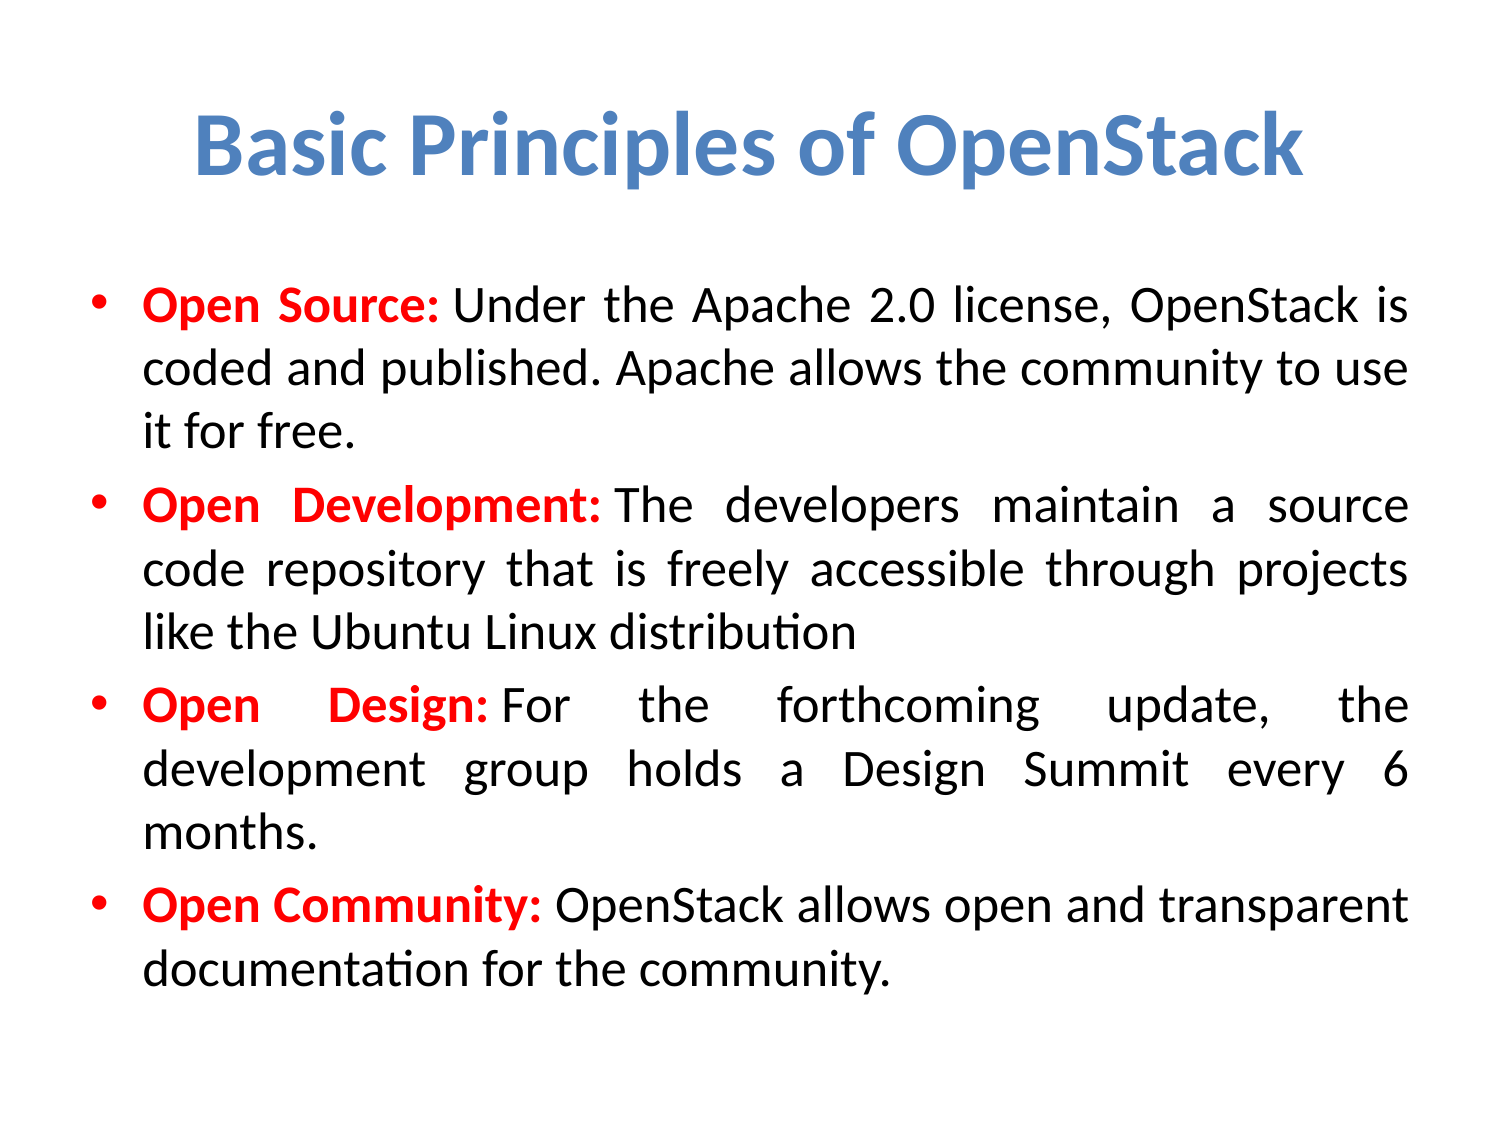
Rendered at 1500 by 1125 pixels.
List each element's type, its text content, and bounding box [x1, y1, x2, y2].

list Open Source: Under the Apache 2.0 license, OpenStack is coded and published. Apache allows the community to use it for free. Open Development: The developers maintain a source code repository that is freely accessible through projects like the Ubuntu Linux distribution Open Design: For the forthcoming update, the development group holds a Design Summit every 6 months. Open Community: OpenStack allows open and transparent documentation for the community. [75, 262, 1425, 1005]
title Basic Principles of OpenStack [75, 45, 1425, 233]
